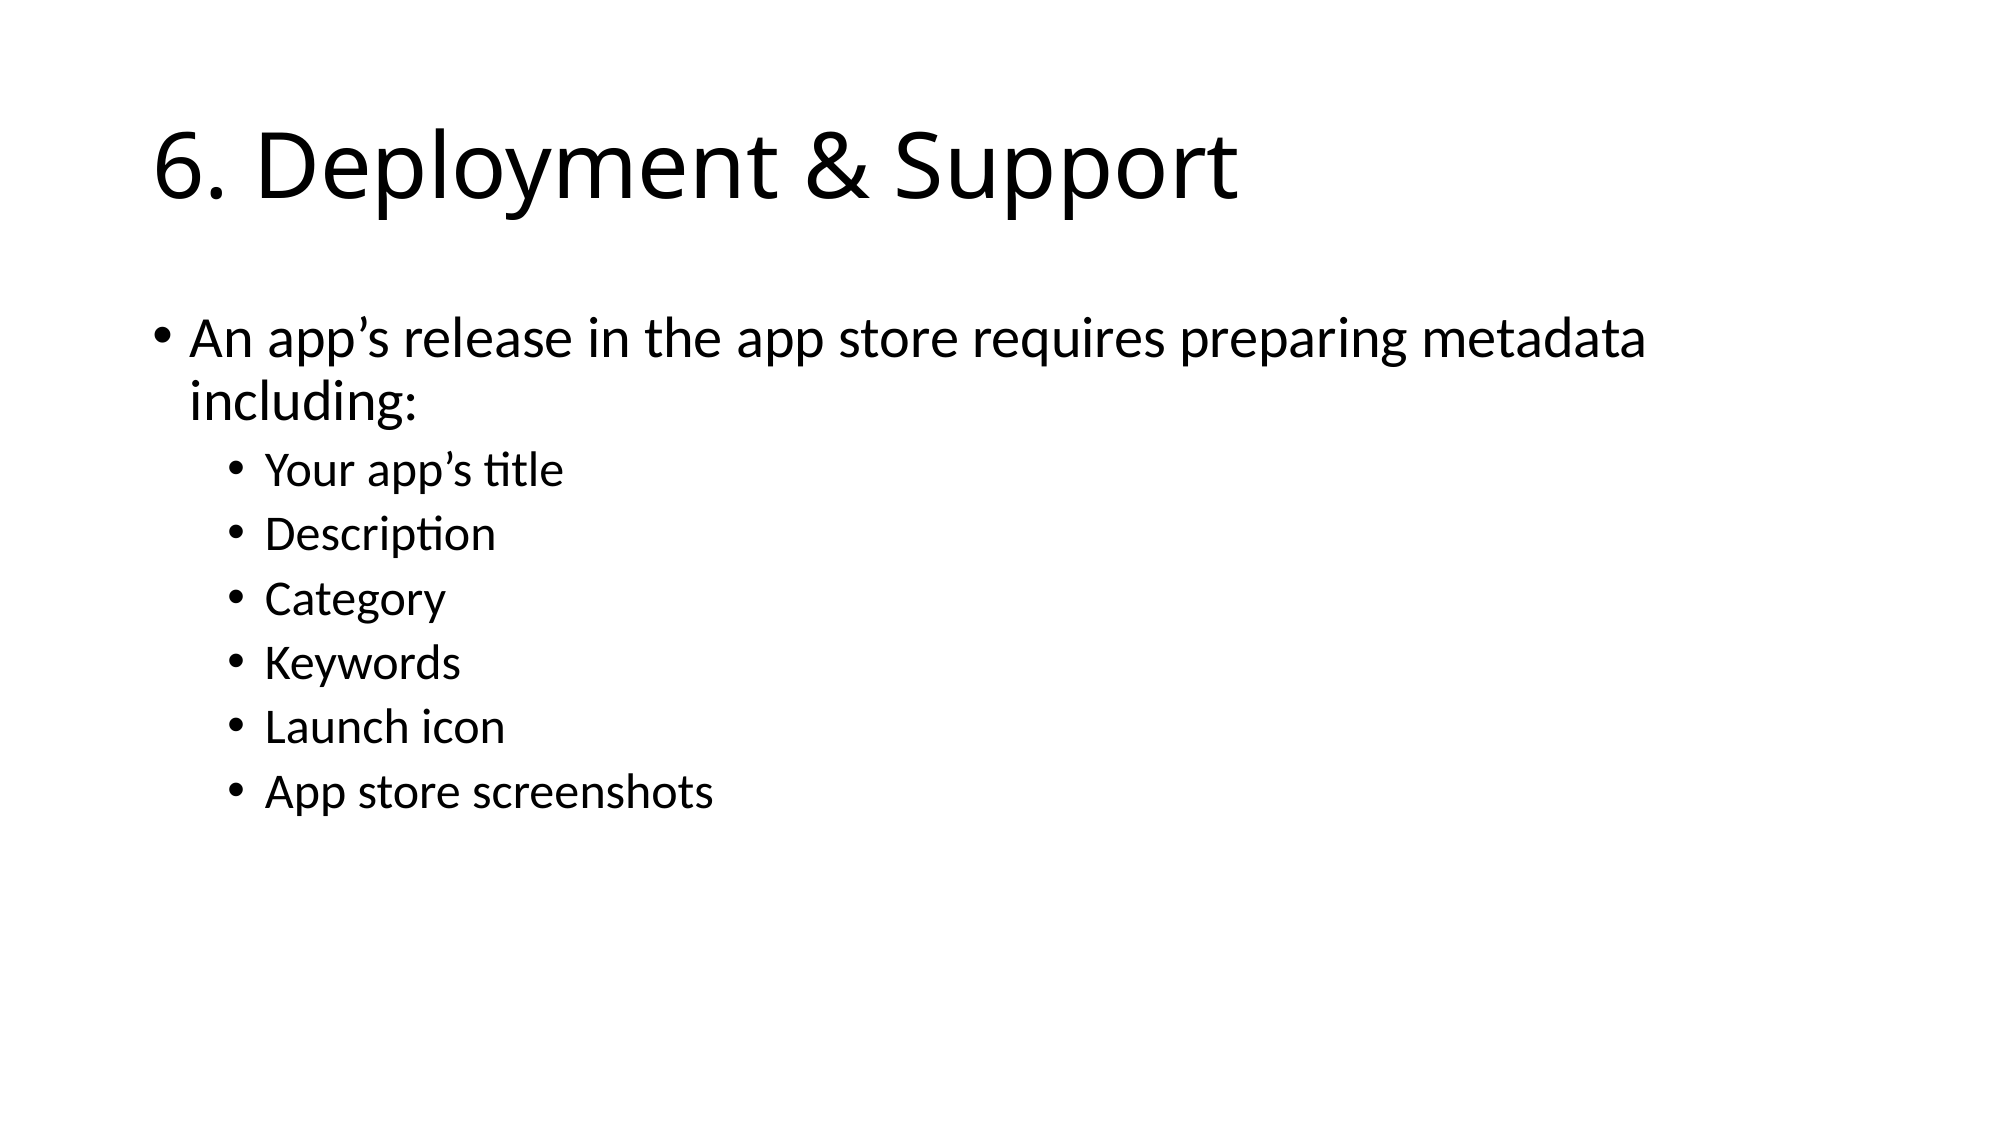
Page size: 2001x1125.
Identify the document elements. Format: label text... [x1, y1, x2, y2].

title 6. Deployment & Support [137, 59, 1863, 278]
list An app’s release in the app store requires preparing metadata including: Your app’s title Description Category Keywords Launch icon App store screenshots [137, 299, 1863, 1014]
